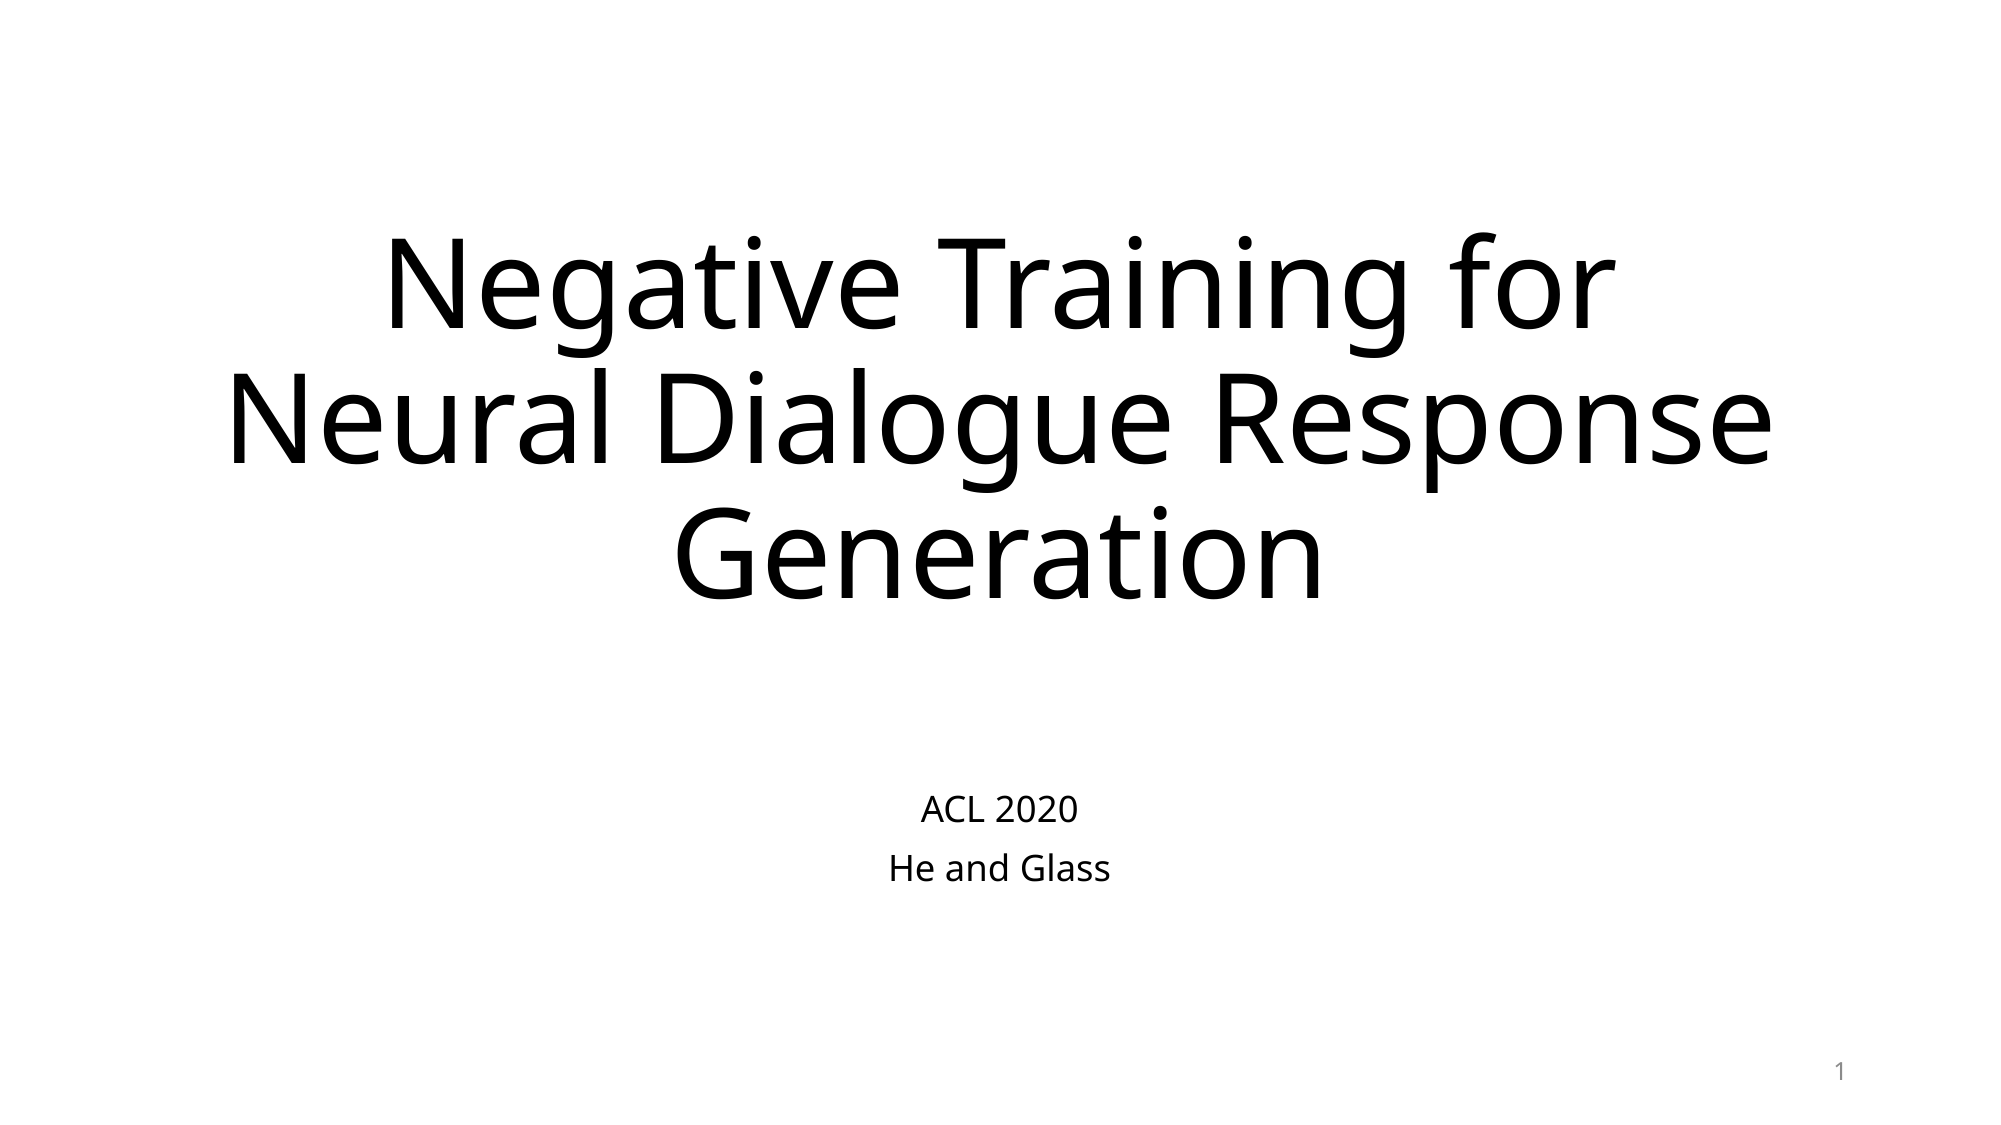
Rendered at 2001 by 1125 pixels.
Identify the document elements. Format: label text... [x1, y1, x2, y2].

subtitle ACL 2020 He and Glass [249, 778, 1750, 897]
slide_number 1 [1412, 1042, 1863, 1103]
title Negative Training for Neural Dialogue Response Generation [169, 330, 1831, 633]
